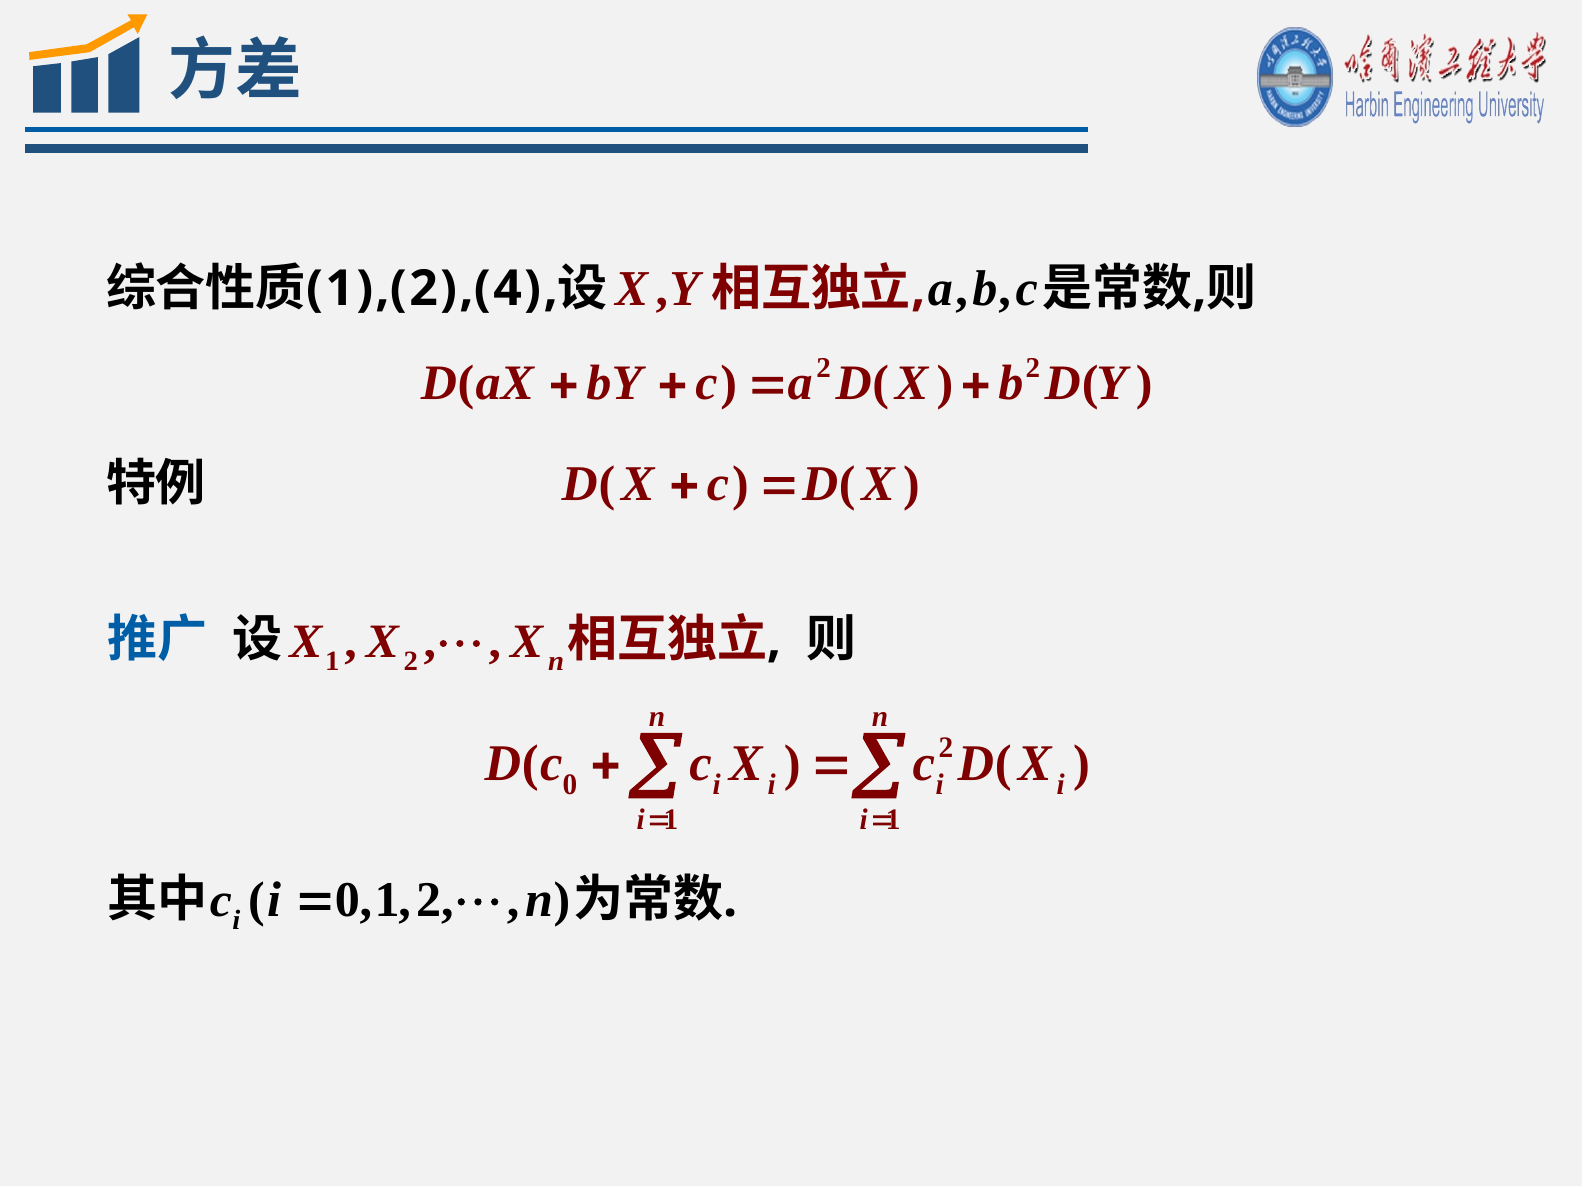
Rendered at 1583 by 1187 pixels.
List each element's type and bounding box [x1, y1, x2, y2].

text_box [105, 237, 1465, 530]
picture [1251, 2, 1580, 164]
text_box [106, 587, 1466, 947]
